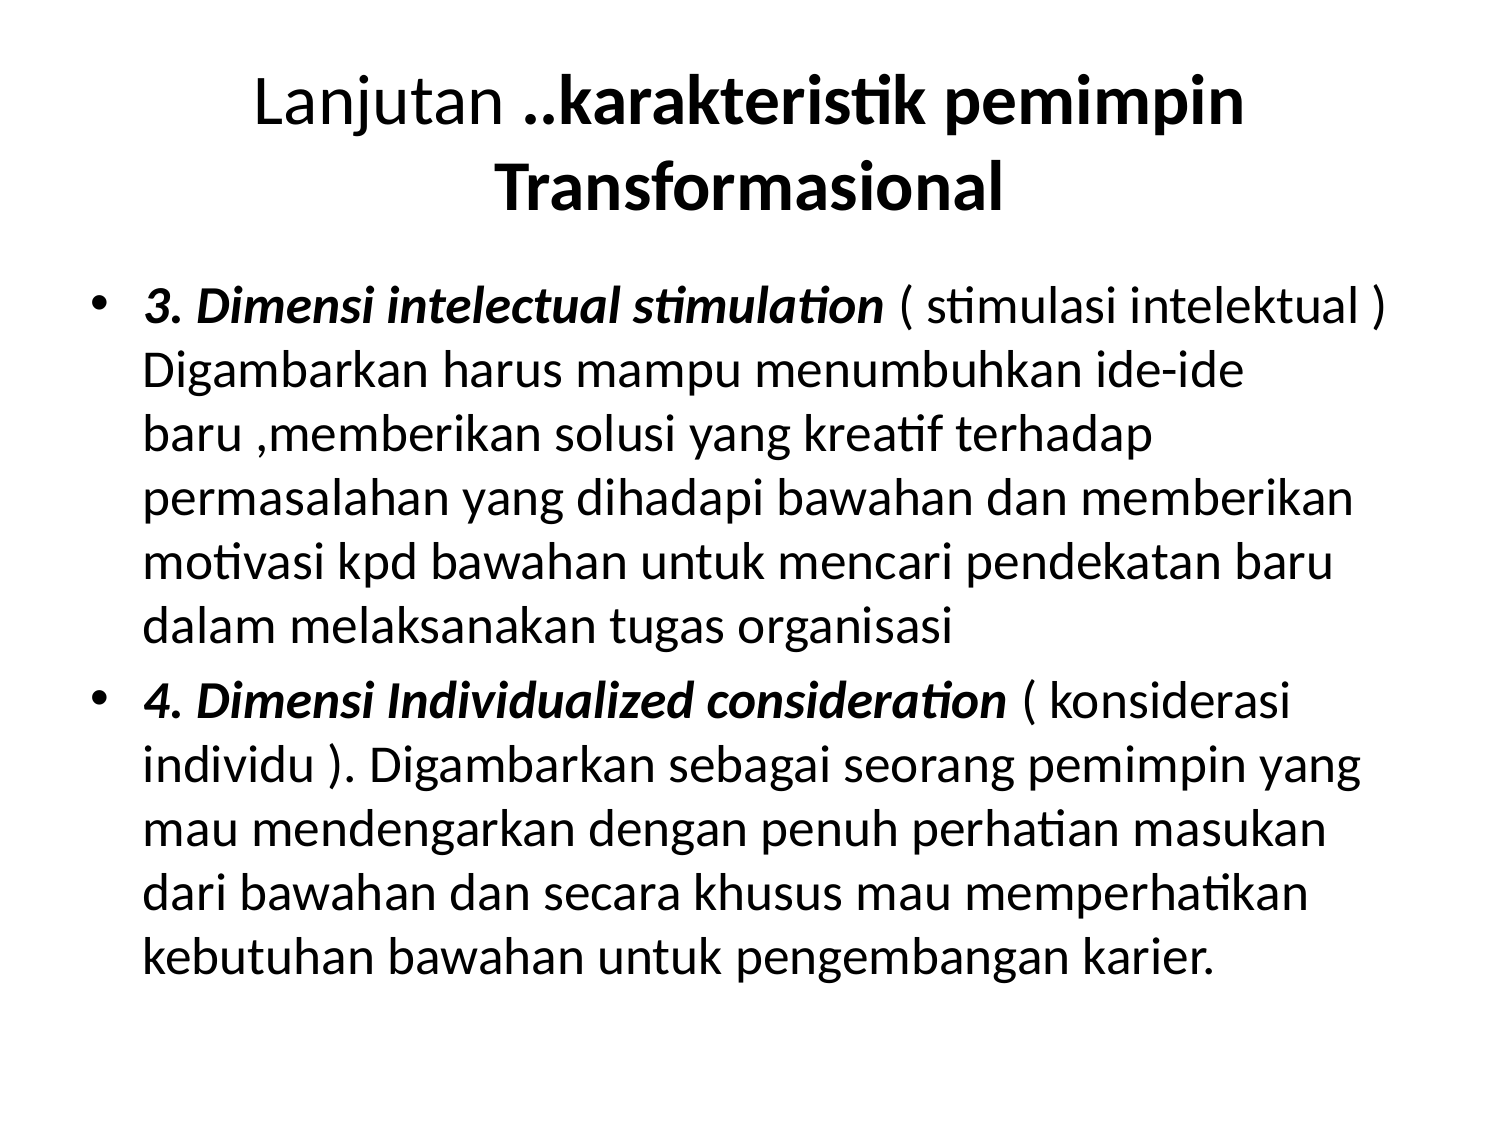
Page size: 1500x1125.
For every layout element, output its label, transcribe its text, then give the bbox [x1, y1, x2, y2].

title Lanjutan ..karakteristik pemimpin Transformasional [75, 45, 1425, 233]
list 3. Dimensi intelectual stimulation ( stimulasi intelektual ) Digambarkan harus mampu menumbuhkan ide-ide baru ,memberikan solusi yang kreatif terhadap permasalahan yang dihadapi bawahan dan memberikan motivasi kpd bawahan untuk mencari pendekatan baru dalam melaksanakan tugas organisasi 4. Dimensi Individualized consideration ( konsiderasi individu ). Digambarkan sebagai seorang pemimpin yang mau mendengarkan dengan penuh perhatian masukan dari bawahan dan secara khusus mau memperhatikan kebutuhan bawahan untuk pengembangan karier. [75, 262, 1425, 1005]
